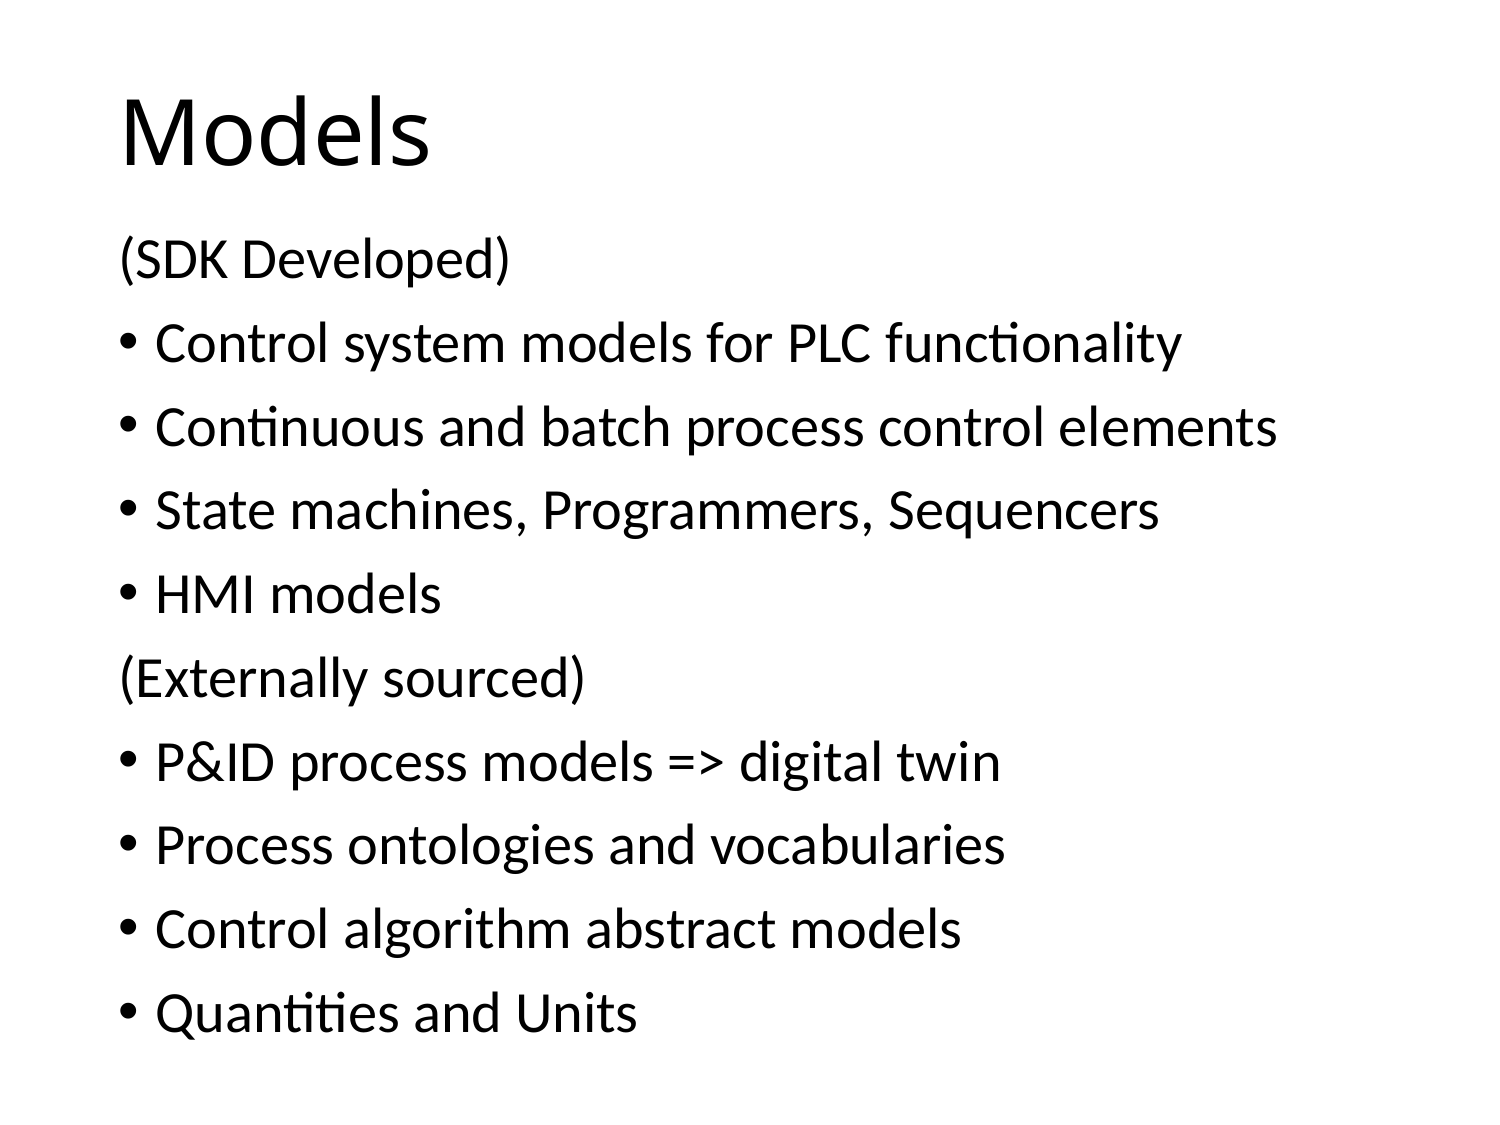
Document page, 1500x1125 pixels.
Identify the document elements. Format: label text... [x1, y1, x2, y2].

list (SDK Developed) Control system models for PLC functionality Continuous and batch process control elements State machines, Programmers, Sequencers HMI models (Externally sourced) P&ID process models => digital twin Process ontologies and vocabularies Control algorithm abstract models Quantities and Units [103, 220, 1397, 957]
title Models [103, 26, 1397, 220]
